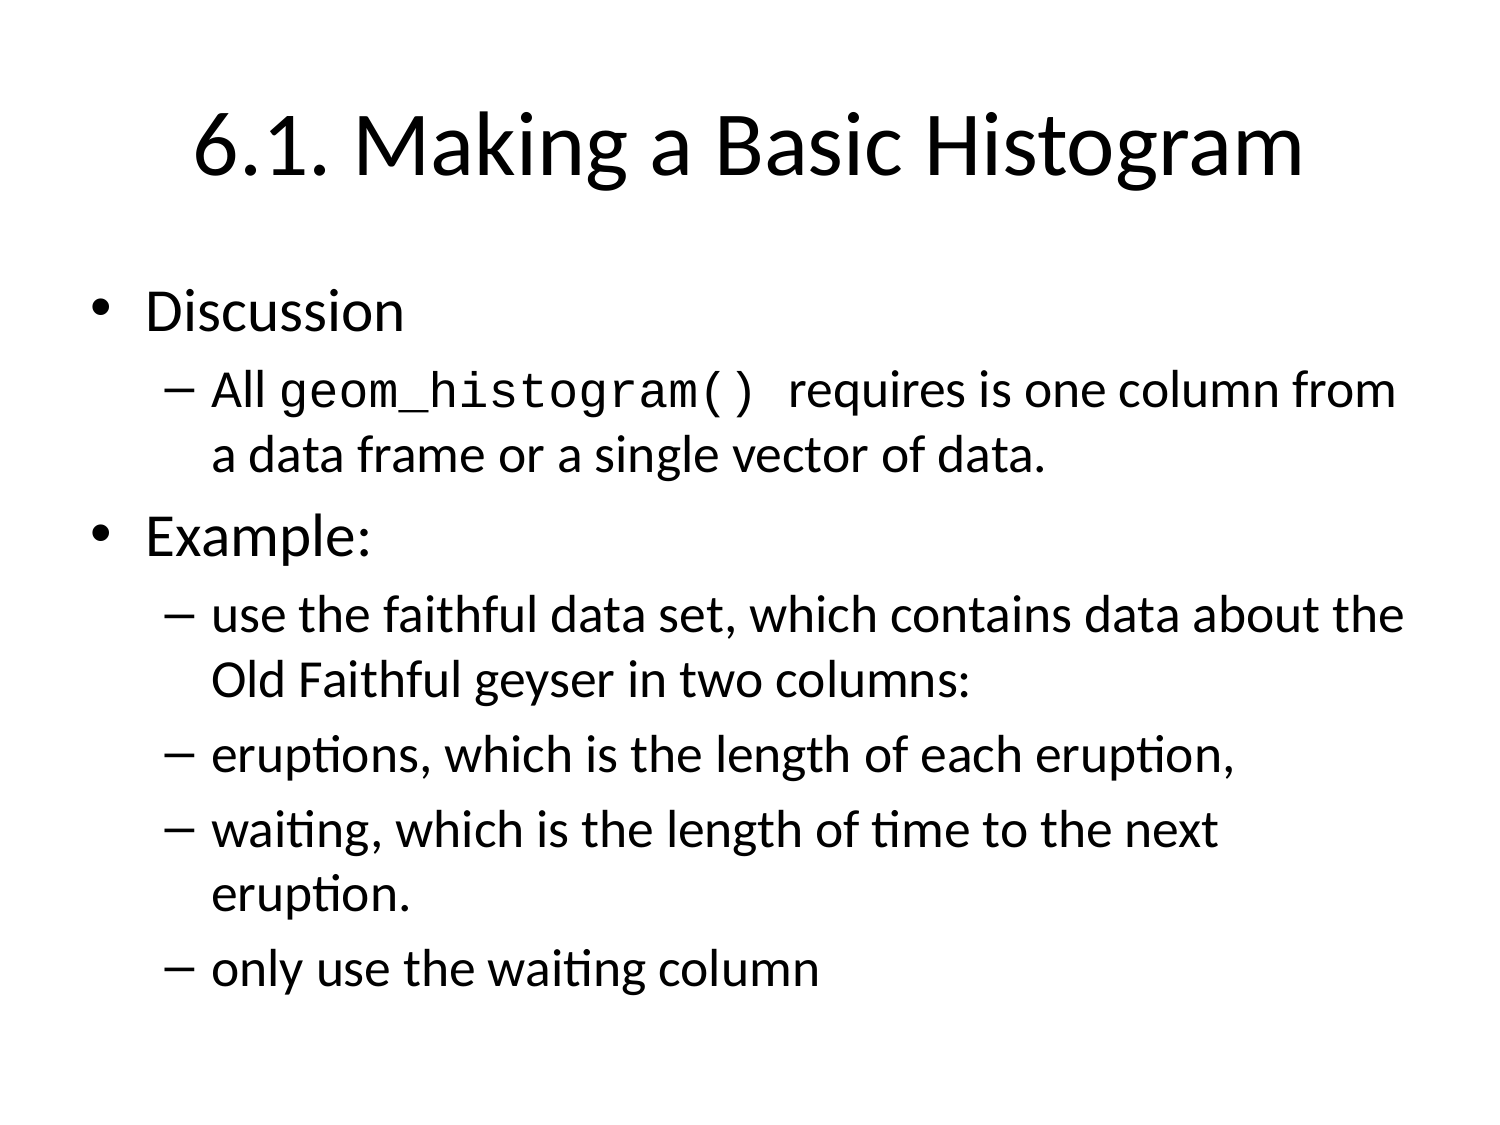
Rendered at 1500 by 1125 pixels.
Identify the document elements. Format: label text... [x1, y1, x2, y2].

title 6.1. Making a Basic Histogram [75, 45, 1425, 233]
list Discussion All geom_histogram() requires is one column from a data frame or a single vector of data. Example: use the faithful data set, which contains data about the Old Faithful geyser in two columns: eruptions, which is the length of each eruption, waiting, which is the length of time to the next eruption. only use the waiting column [75, 262, 1425, 1005]
